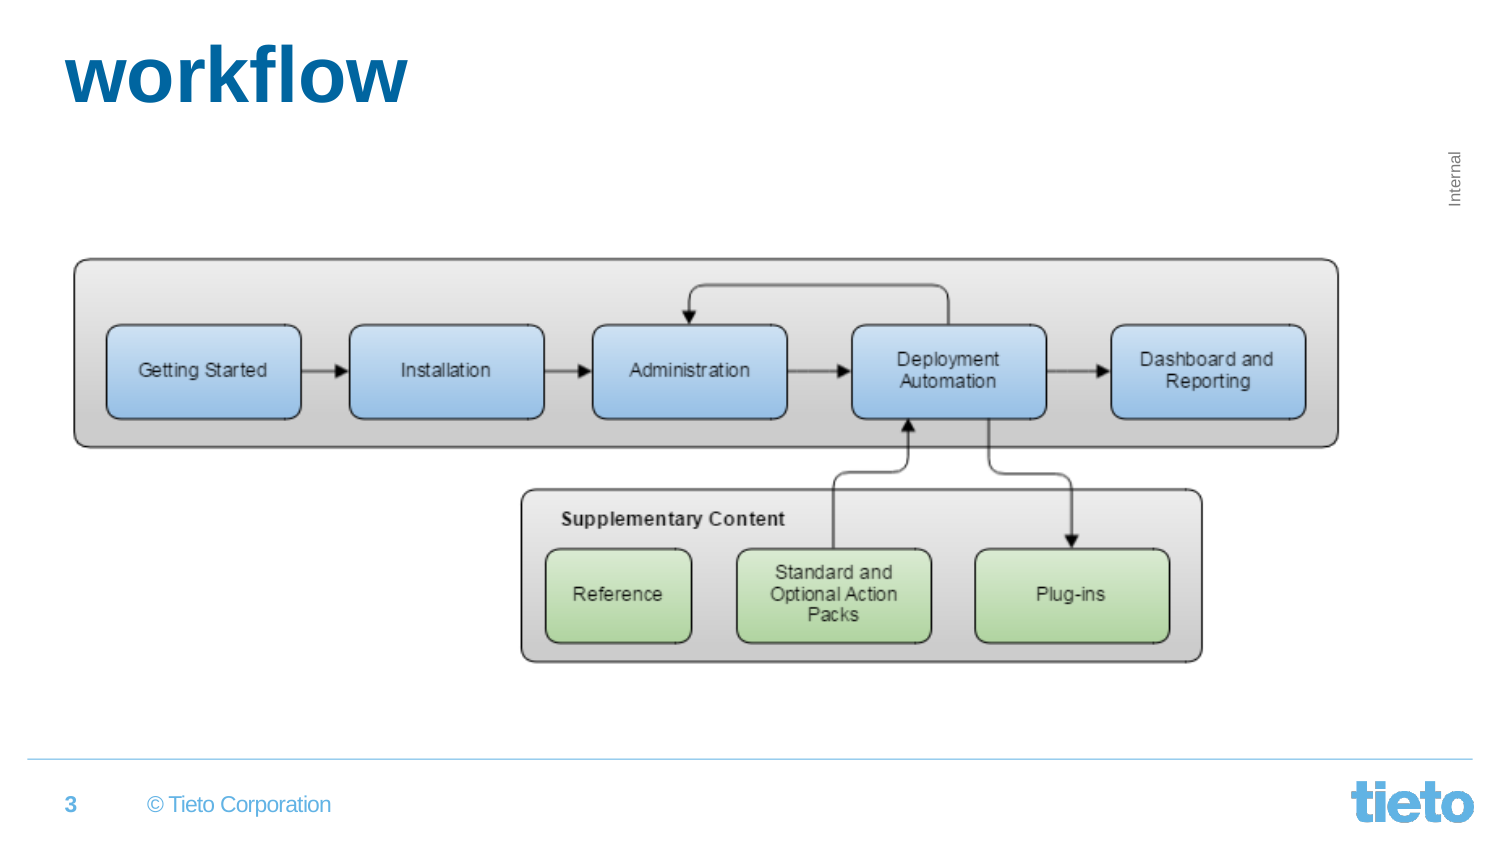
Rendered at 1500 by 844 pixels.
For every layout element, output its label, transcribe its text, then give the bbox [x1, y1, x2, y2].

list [64, 233, 1370, 692]
slide_number 3 [64, 791, 124, 817]
title workflow [64, 23, 1416, 190]
picture [1350, 781, 1475, 823]
